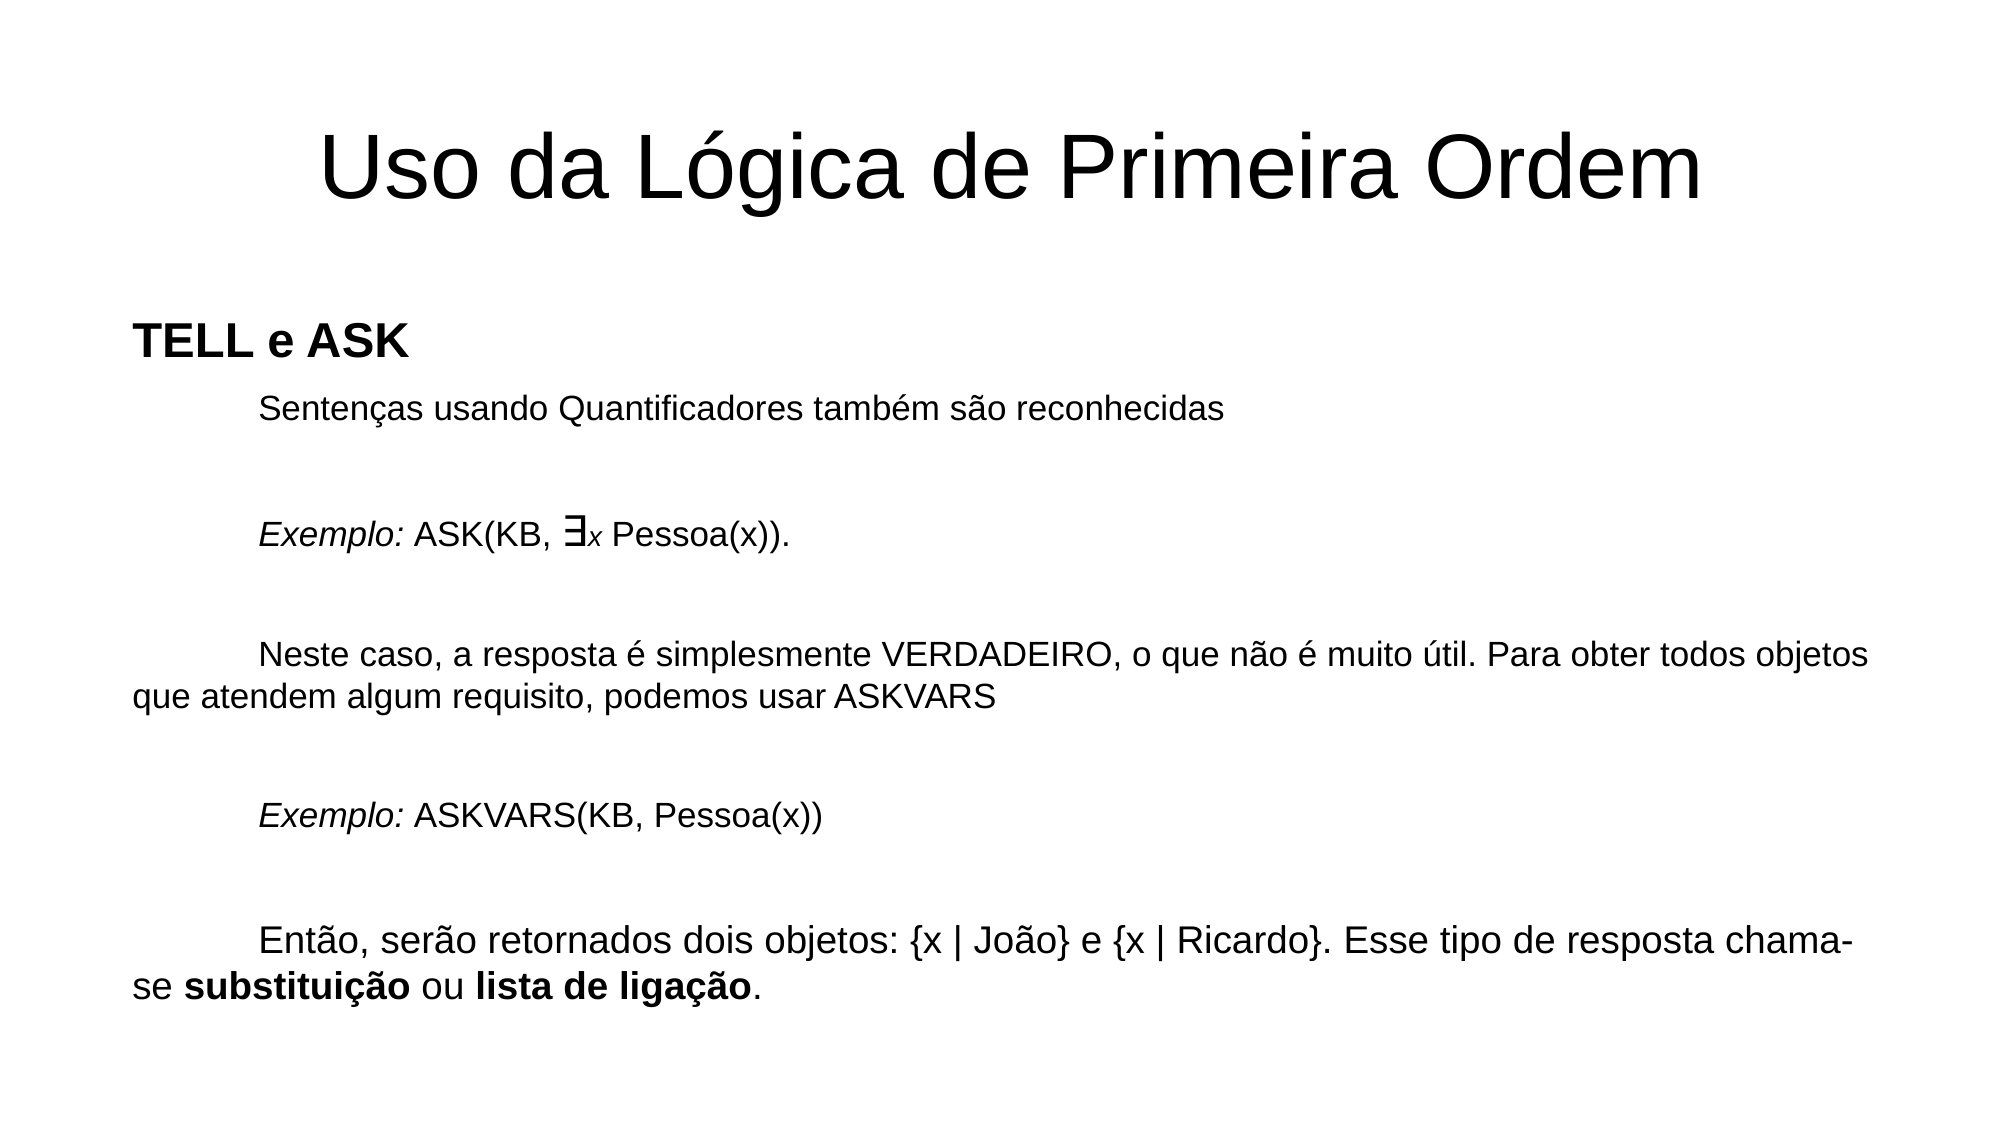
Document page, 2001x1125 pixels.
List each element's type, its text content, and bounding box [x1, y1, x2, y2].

title Uso da Lógica de Primeira Ordem [54, 59, 1971, 278]
list TELL e ASK Sentenças usando Quantificadores também são reconhecidas Exemplo: ASK(KB, ∃x Pessoa(x)). Neste caso, a resposta é simplesmente VERDADEIRO, o que não é muito útil. Para obter todos objetos que atendem algum requisito, podemos usar ASKVARS Exemplo: ASKVARS(KB, Pessoa(x)) Então, serão retornados dois objetos: {x | João} e {x | Ricardo}. Esse tipo de resposta chama-se substituição ou lista de ligação. [117, 301, 1903, 1016]
